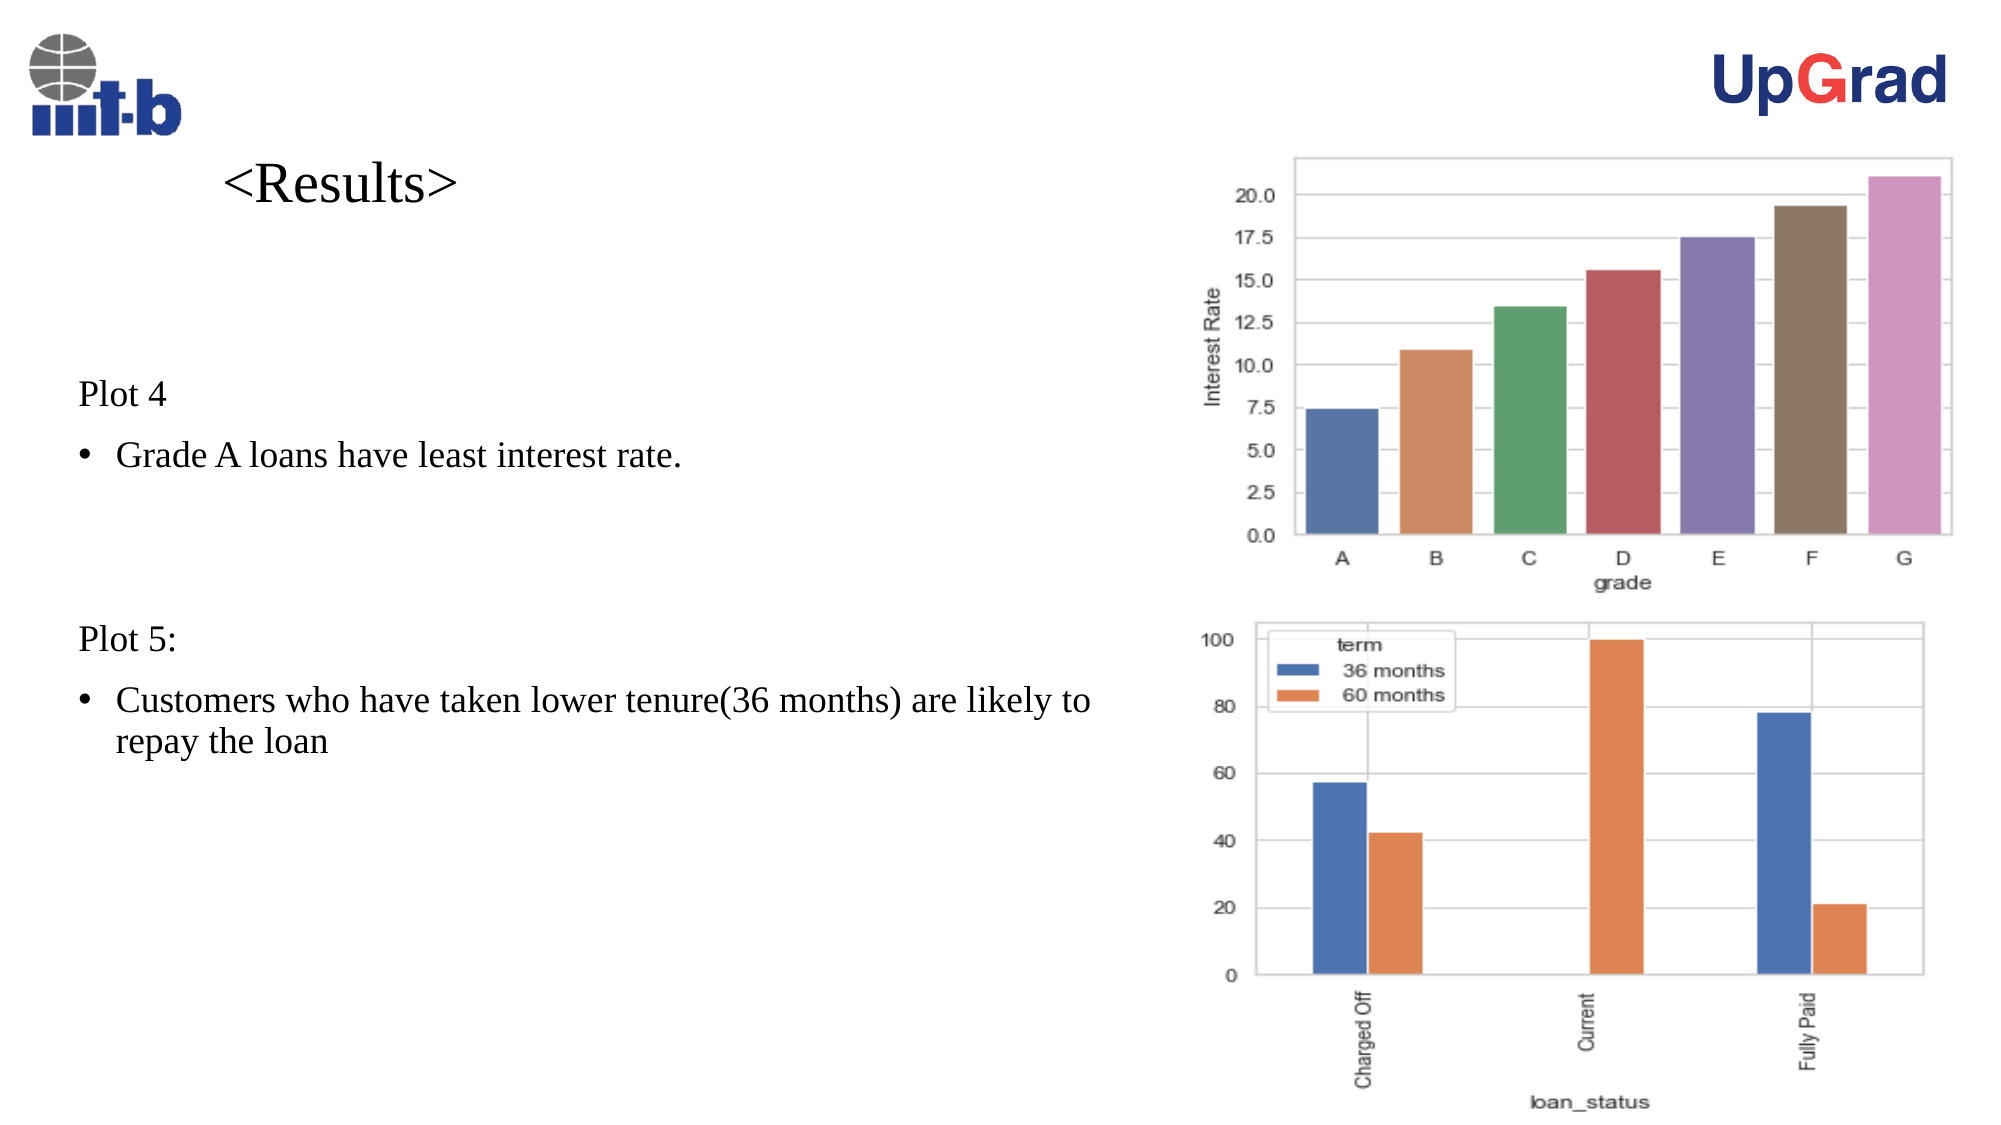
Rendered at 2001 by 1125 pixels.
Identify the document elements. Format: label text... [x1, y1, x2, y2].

picture [0, 29, 208, 163]
picture [1714, 53, 1952, 116]
title <Results> [186, 104, 1715, 246]
picture [1177, 149, 1965, 1125]
list Plot 4 Grade A loans have least interest rate. Plot 5: Customers who have taken lower tenure(36 months) are likely to repay the loan [63, 366, 1121, 847]
